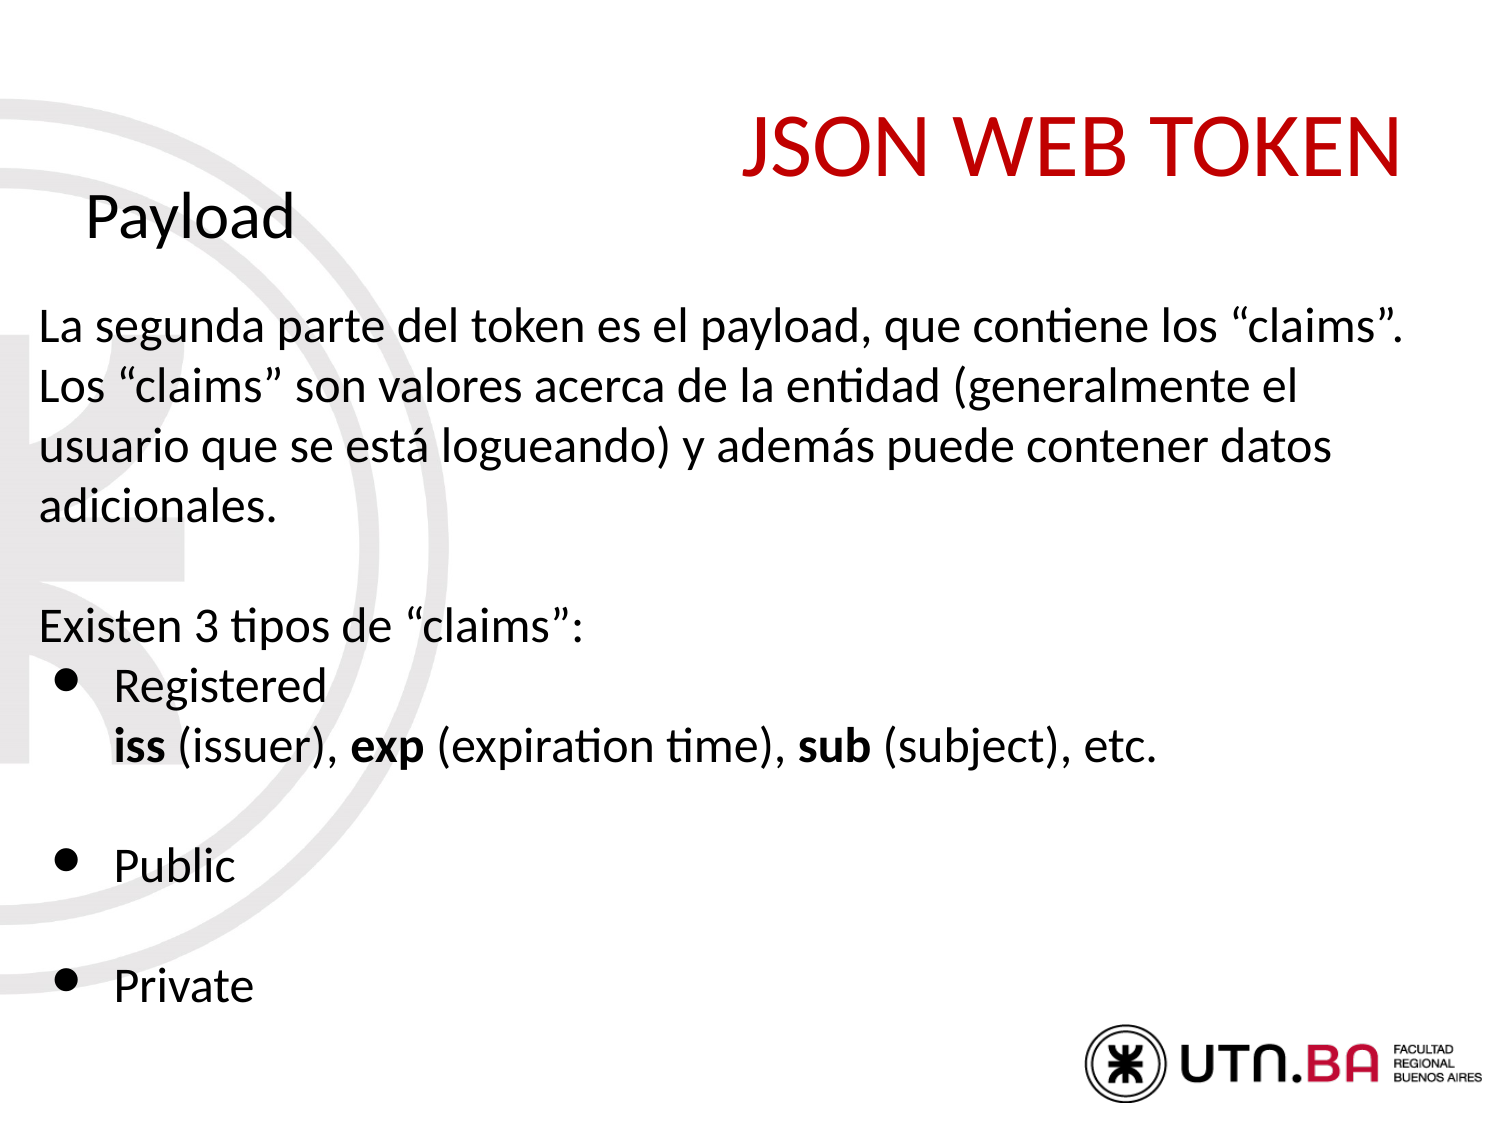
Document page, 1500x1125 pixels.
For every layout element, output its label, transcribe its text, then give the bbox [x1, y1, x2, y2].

picture [0, 0, 1483, 1125]
text_box JSON WEB TOKEN [1248, 77, 1426, 203]
text_box La segunda parte del token es el payload, que contiene los “claims”. Los “claims” son valores acerca de la entidad (generalmente el usuario que se está logueando) y además puede contener datos adicionales. Existen 3 tipos de “claims”: Registered iss (issuer), exp (expiration time), sub (subject), etc. Public Private [1248, 284, 1477, 1021]
